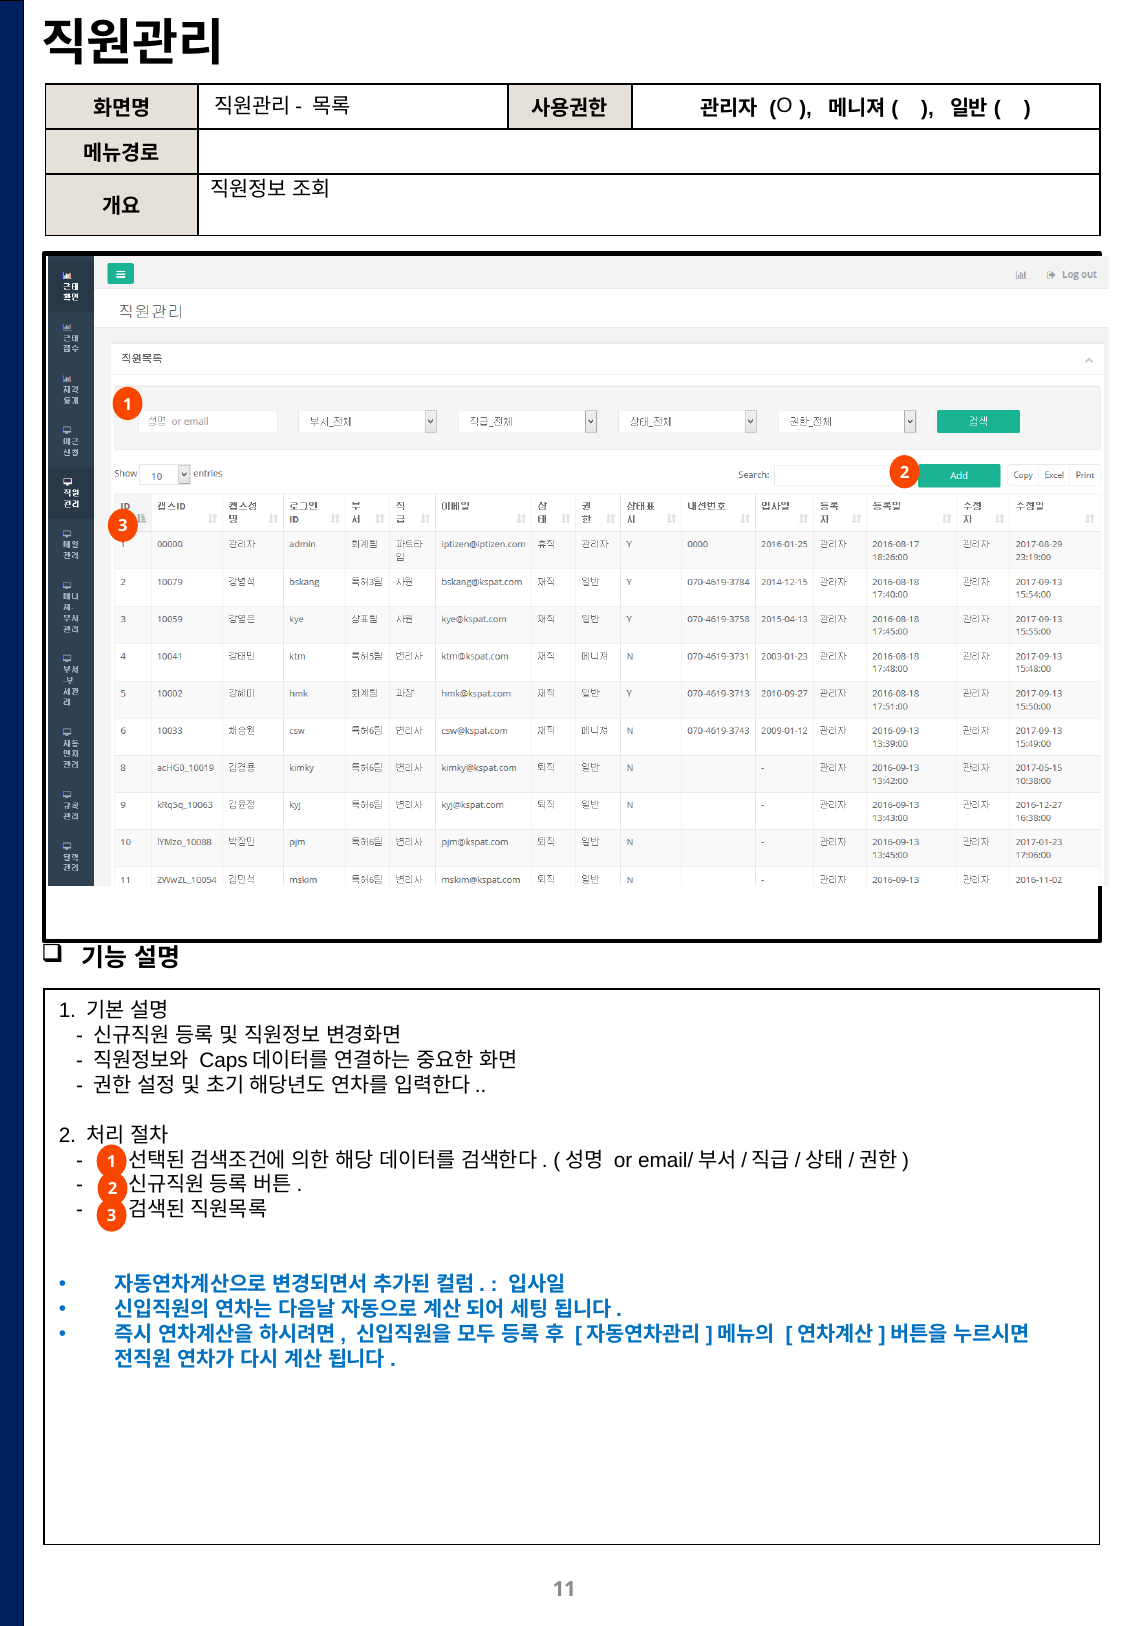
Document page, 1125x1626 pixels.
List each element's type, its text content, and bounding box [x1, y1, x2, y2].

picture [48, 256, 1109, 887]
title 직원관리 [26, 1, 1094, 79]
text_box 1. 기본 설명 - 신규직원 등록 및 직원정보 변경화면 - 직원정보와 Caps데이터를 연결하는 중요한 화면 - 권한 설정 및 초기 해당년도 연차를 입력한다.. 2. 처리 절차 - 선택된 검색조건에 의한 해당 데이터를 검색한다. (성명 or email/부서/직급/상태/권한) - 신규직원 등록 버튼. - 검색된 직원목록 자동연차계산으로 변경되면서 추가된 컬럼. : 입사일 신입직원의 연차는 다음날 자동으로 계산 되어 세팅 됩니다. 즉시 연차계산을 하시려면, 신입직원을 모두 등록 후 [자동연차관리]메뉴의 [연차계산]버튼을 누르시면 전직원 연차가 다시 계산 됩니다. [43, 988, 1100, 1545]
text_box 직원관리- 목록 [199, 85, 508, 126]
text_box 기능 설명 [26, 941, 1107, 949]
text_box [42, 251, 1102, 941]
text_box 1 [96, 1144, 127, 1175]
text_box 직원정보 조회 [196, 167, 932, 208]
text_box 2 [97, 1171, 128, 1202]
text_box O [761, 84, 803, 125]
text_box 3 [96, 1198, 127, 1232]
